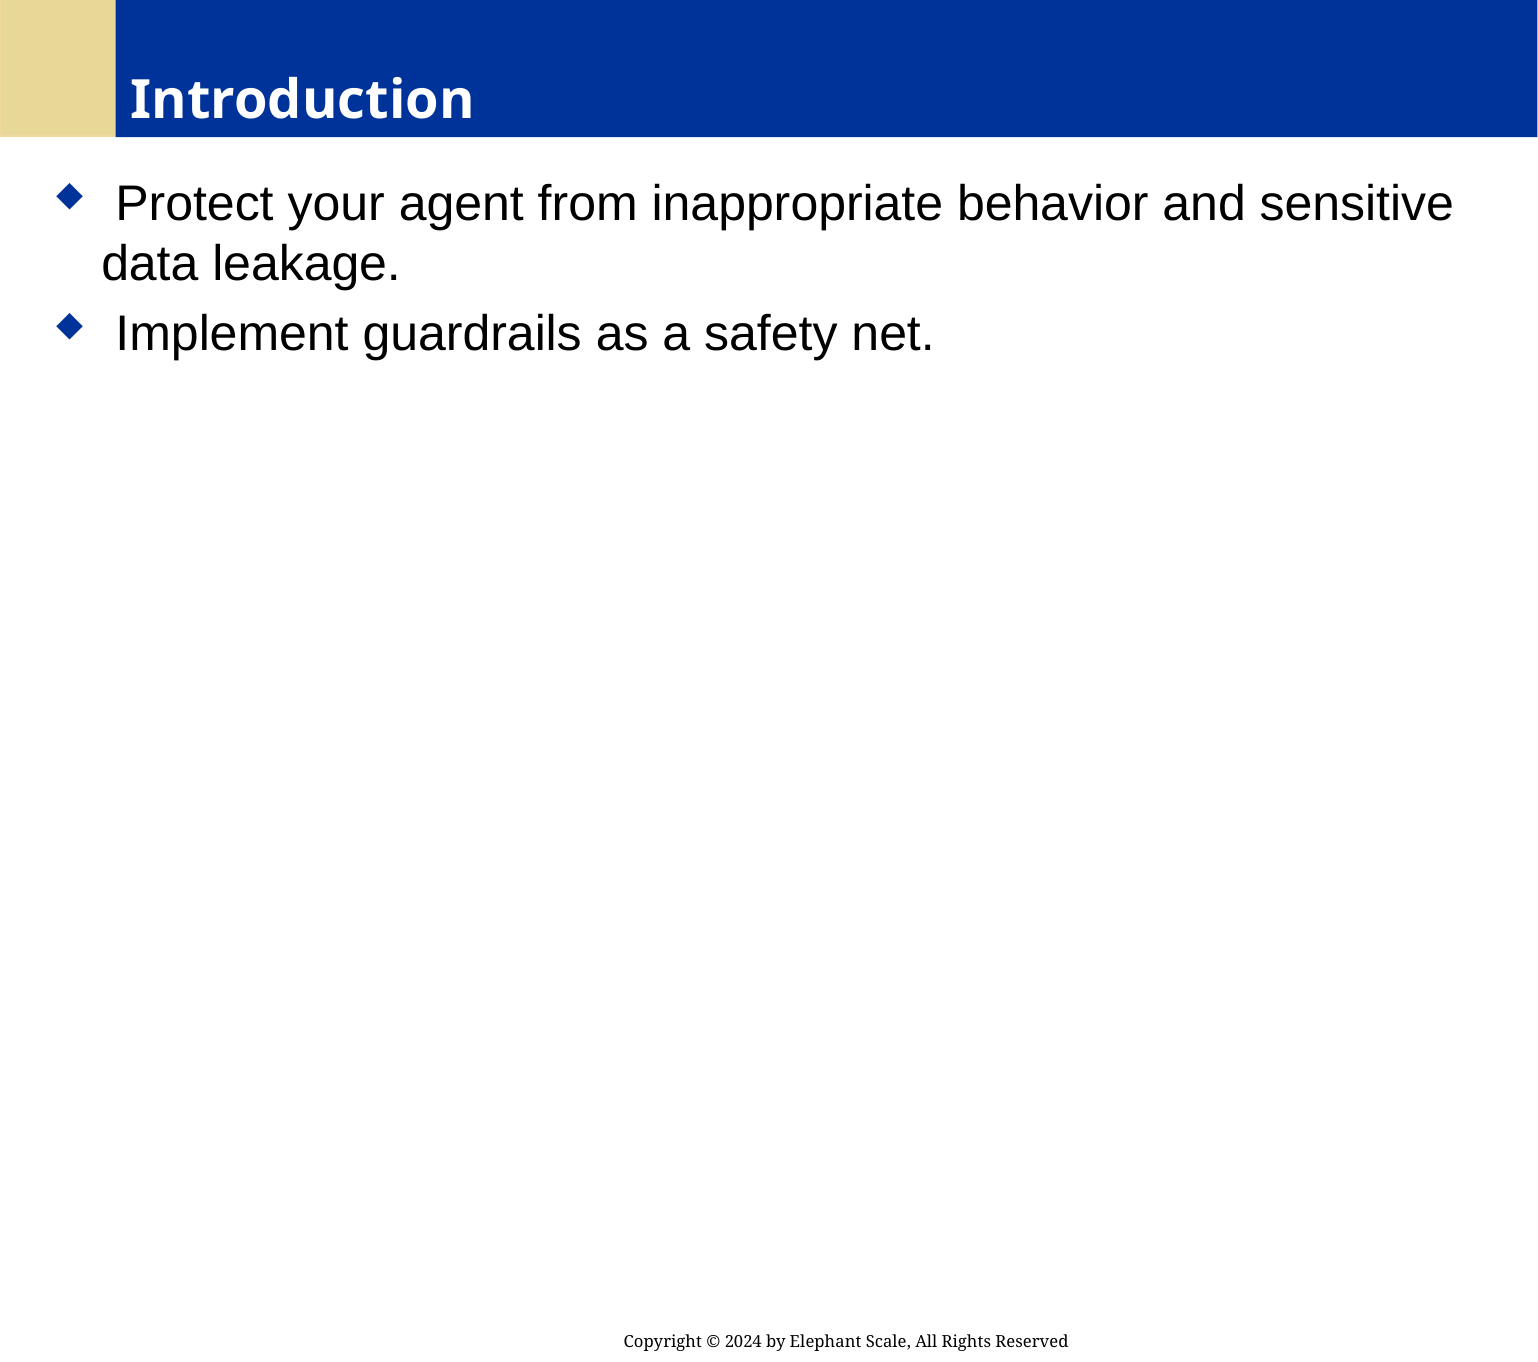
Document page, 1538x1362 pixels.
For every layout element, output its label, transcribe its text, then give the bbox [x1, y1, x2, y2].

title Introduction [115, 0, 1538, 138]
picture [0, 0, 115, 137]
text_box Copyright © 2024 by Elephant Scale, All Rights Reserved [608, 1322, 1085, 1358]
list Protect your agent from inappropriate behavior and sensitive data leakage. Implement guardrails as a safety net. [38, 162, 1500, 1284]
